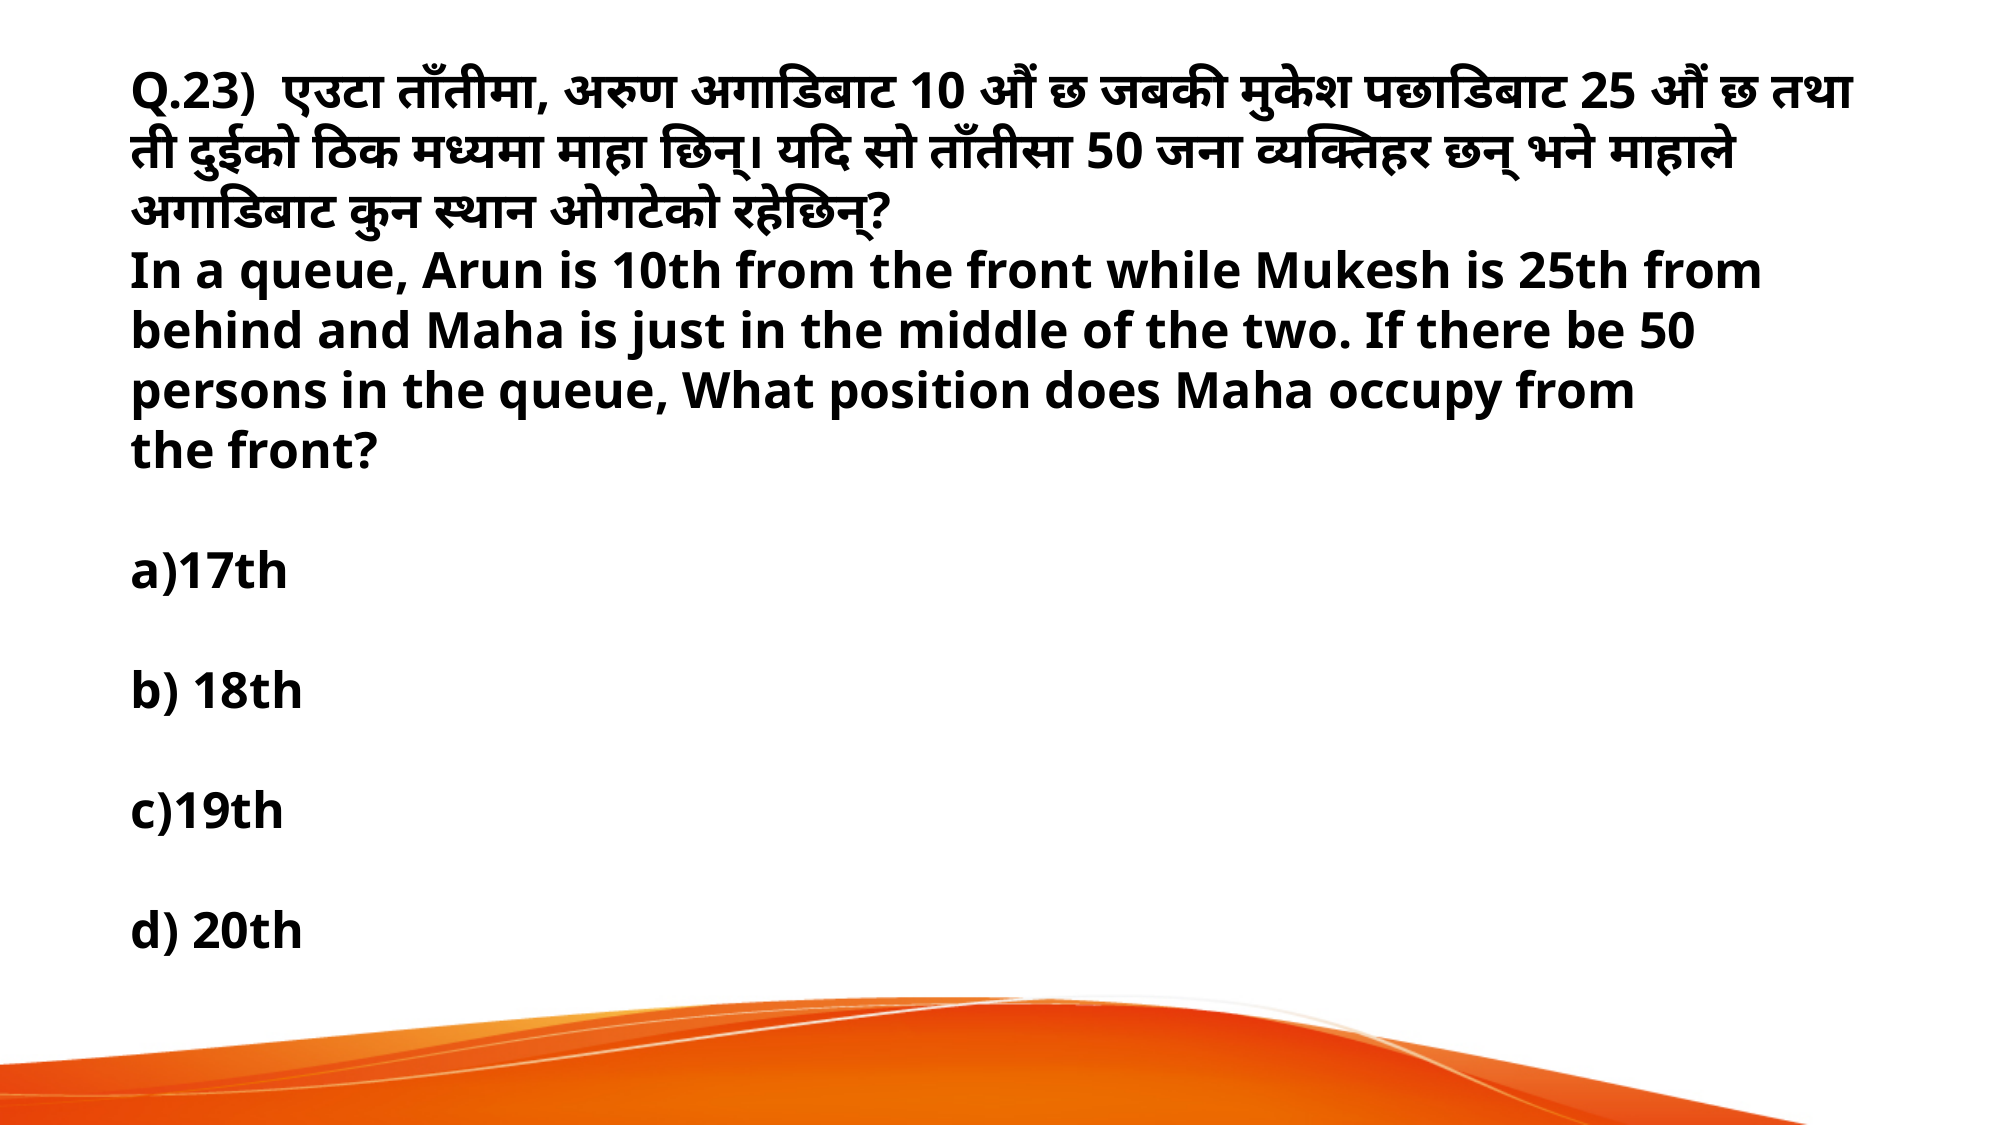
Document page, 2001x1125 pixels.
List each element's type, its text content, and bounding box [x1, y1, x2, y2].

text_box Q.23) एउटा ताँतीमा, अरुण अगाडिबाट 10 औं छ जबकी मुकेश पछाडिबाट 25 औं छ तथा ती दुईको ठिक मध्यमा माहा छिन्। यदि सो ताँतीसा 50 जना व्यक्तिहर छन् भने माहाले अगाडिबाट कुन स्थान ओगटेको रहेछिन्? In a queue, Arun is 10th from the front while Mukesh is 25th from behind and Maha is just in the middle of the two. If there be 50 persons in the queue, What position does Maha occupy from the front? a)17th b) 18th c)19th d) 20th [116, 51, 1884, 1027]
picture [0, 0, 2000, 1125]
